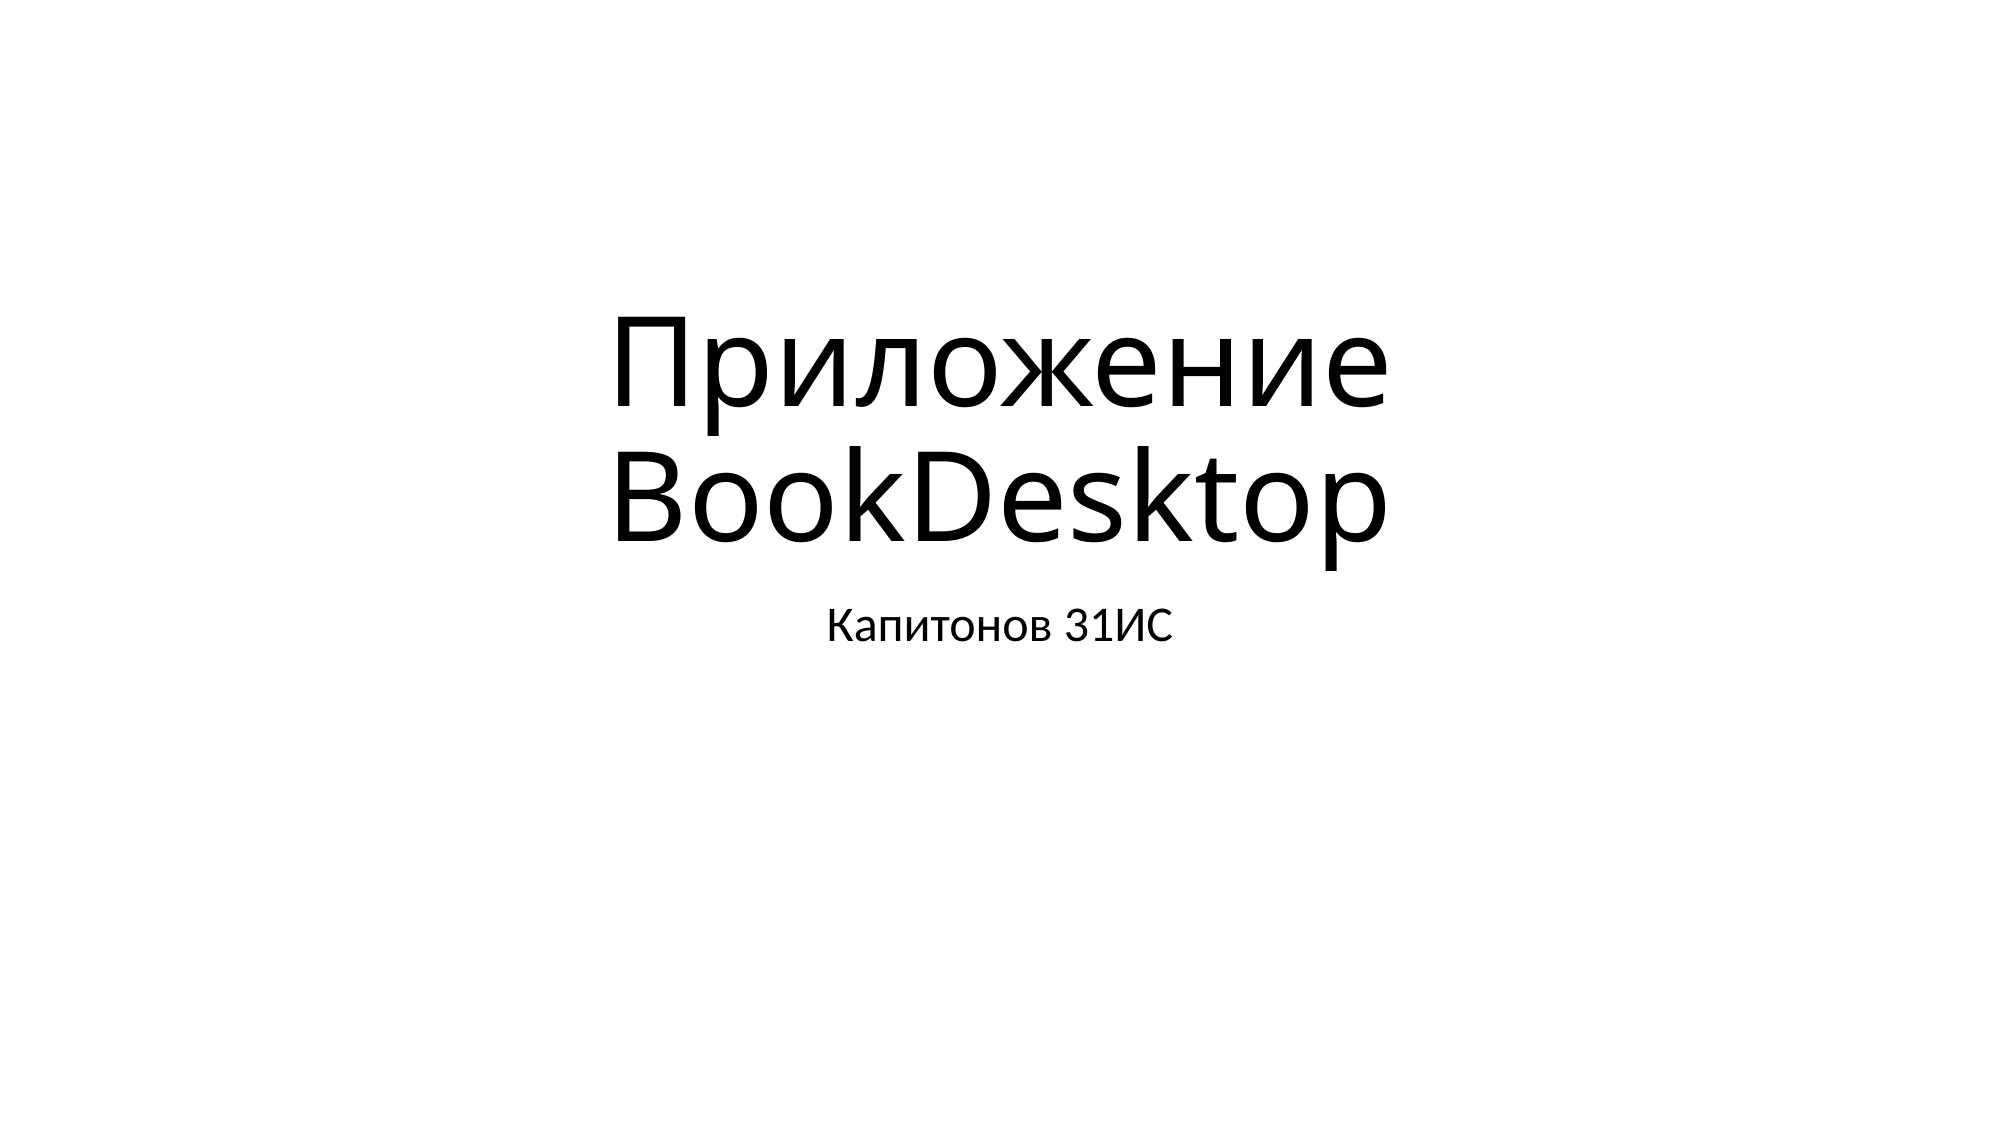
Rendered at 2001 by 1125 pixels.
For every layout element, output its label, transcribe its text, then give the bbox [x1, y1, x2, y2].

title Приложение BookDesktop [249, 184, 1750, 576]
subtitle Капитонов 31ИС [249, 590, 1750, 863]
